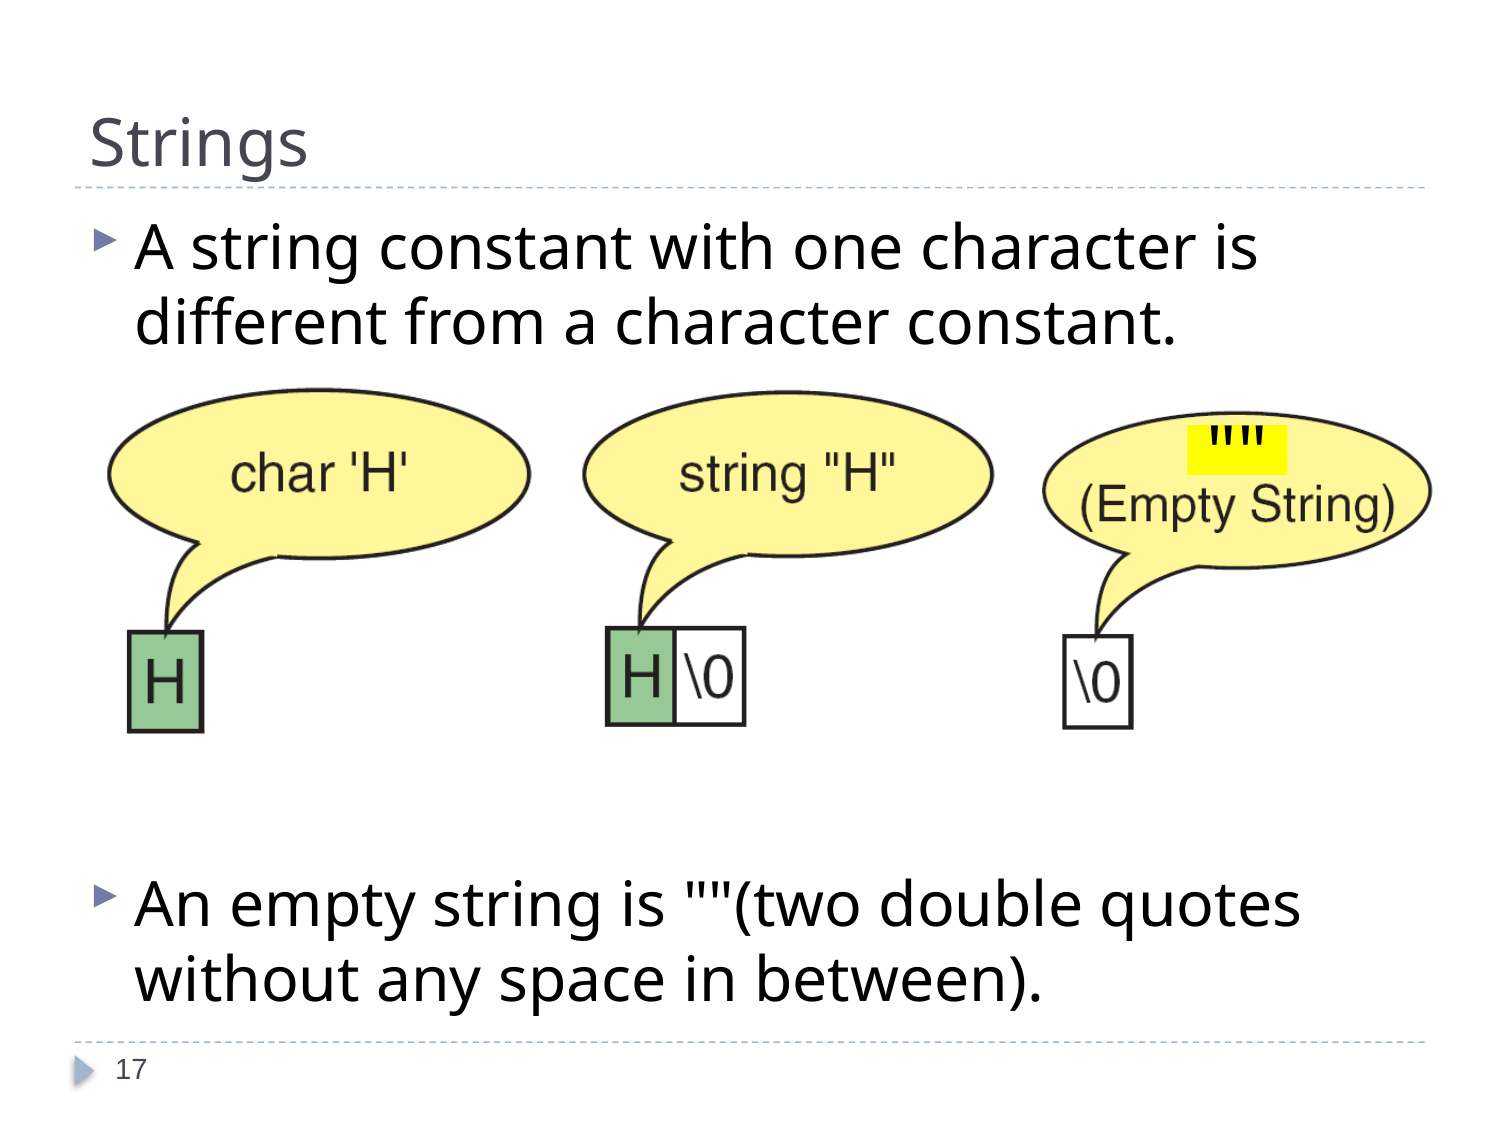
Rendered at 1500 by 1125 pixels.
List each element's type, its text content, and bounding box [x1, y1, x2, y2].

picture [74, 362, 1013, 787]
picture [1024, 399, 1472, 778]
slide_number 17 [100, 1042, 426, 1103]
list A string constant with one character is different from a character constant. An empty string is ""(two double quotes without any space in between). [75, 200, 1450, 404]
list A string constant with one character is different from a character constant. An empty string is ""(two double quotes without any space in between). [75, 784, 1450, 1075]
title Strings [75, 24, 1425, 188]
